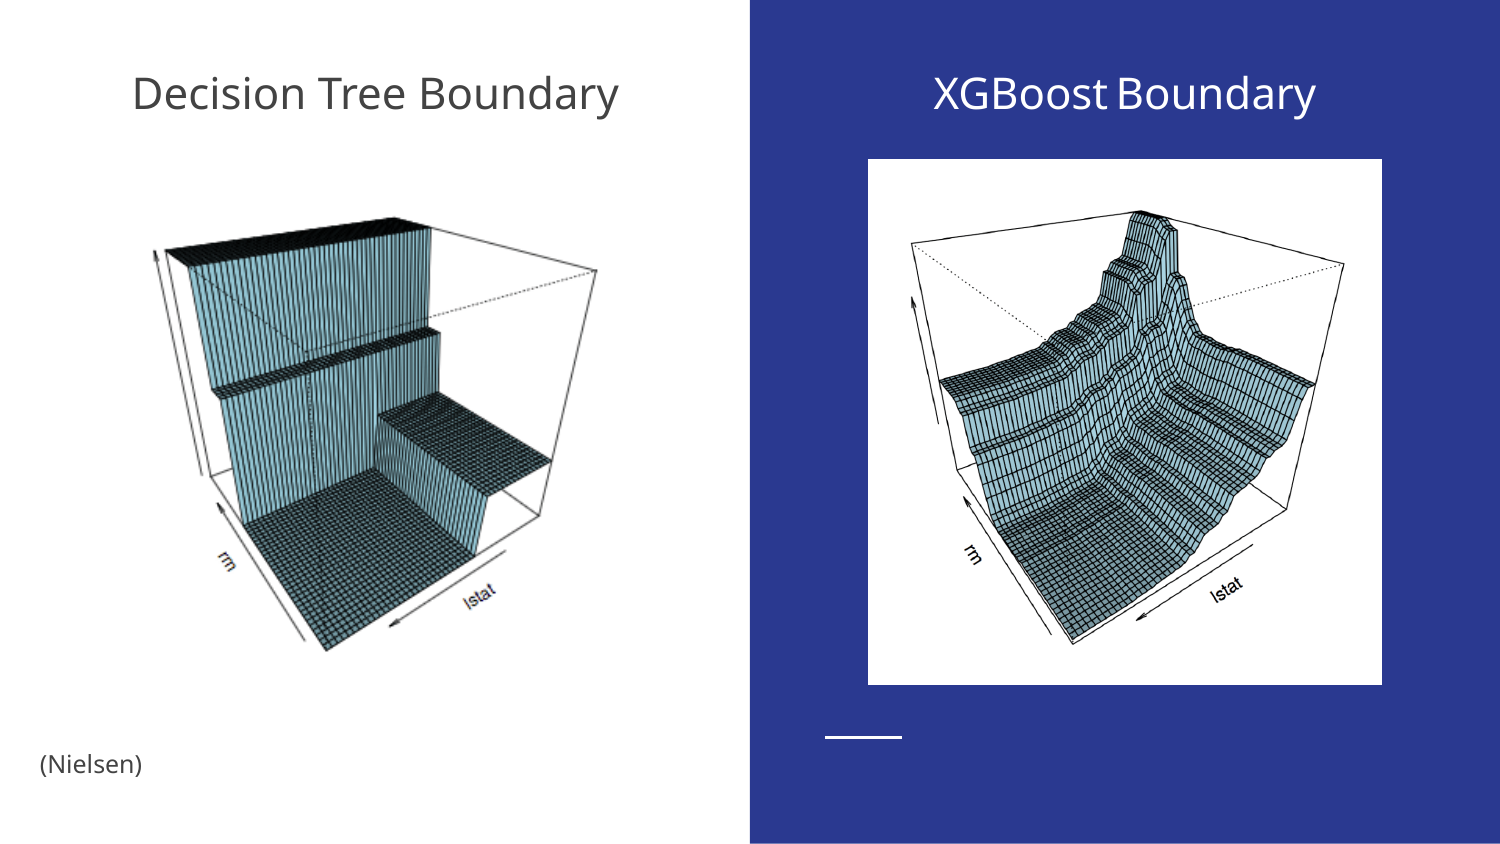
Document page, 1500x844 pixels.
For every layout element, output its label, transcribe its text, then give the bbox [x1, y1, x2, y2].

text_box (Nielsen) [24, 728, 742, 813]
text_box Decision Tree Boundary [41, 52, 710, 131]
picture [118, 160, 632, 684]
text_box XGBoost Boundary [790, 52, 1460, 131]
picture [868, 159, 1382, 685]
